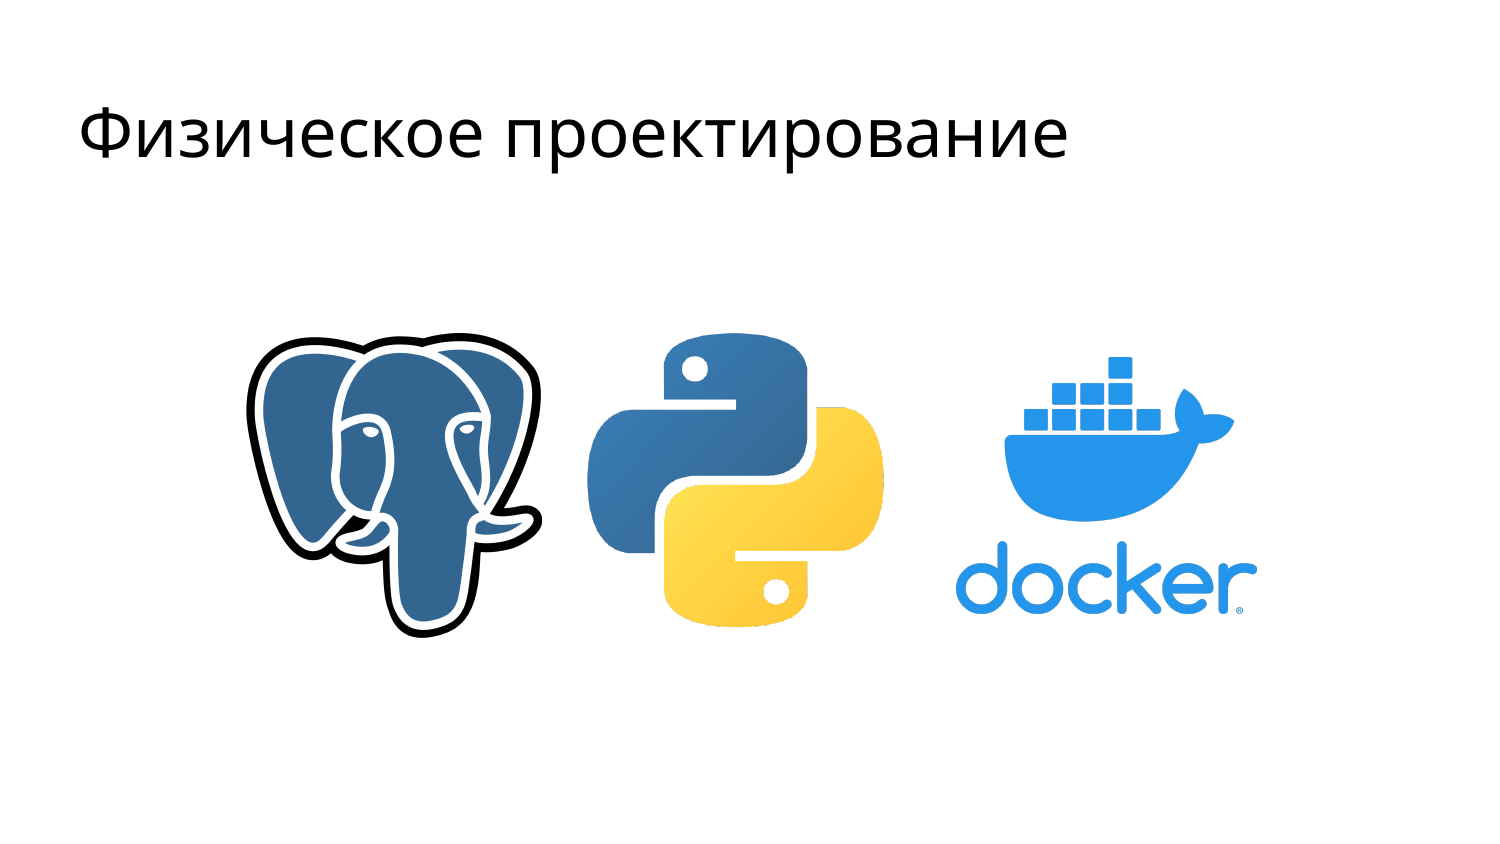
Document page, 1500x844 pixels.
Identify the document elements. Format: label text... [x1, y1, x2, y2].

picture [587, 333, 884, 628]
picture [246, 333, 542, 638]
title Физическое проектирование [63, 75, 1437, 188]
picture [956, 357, 1257, 615]
